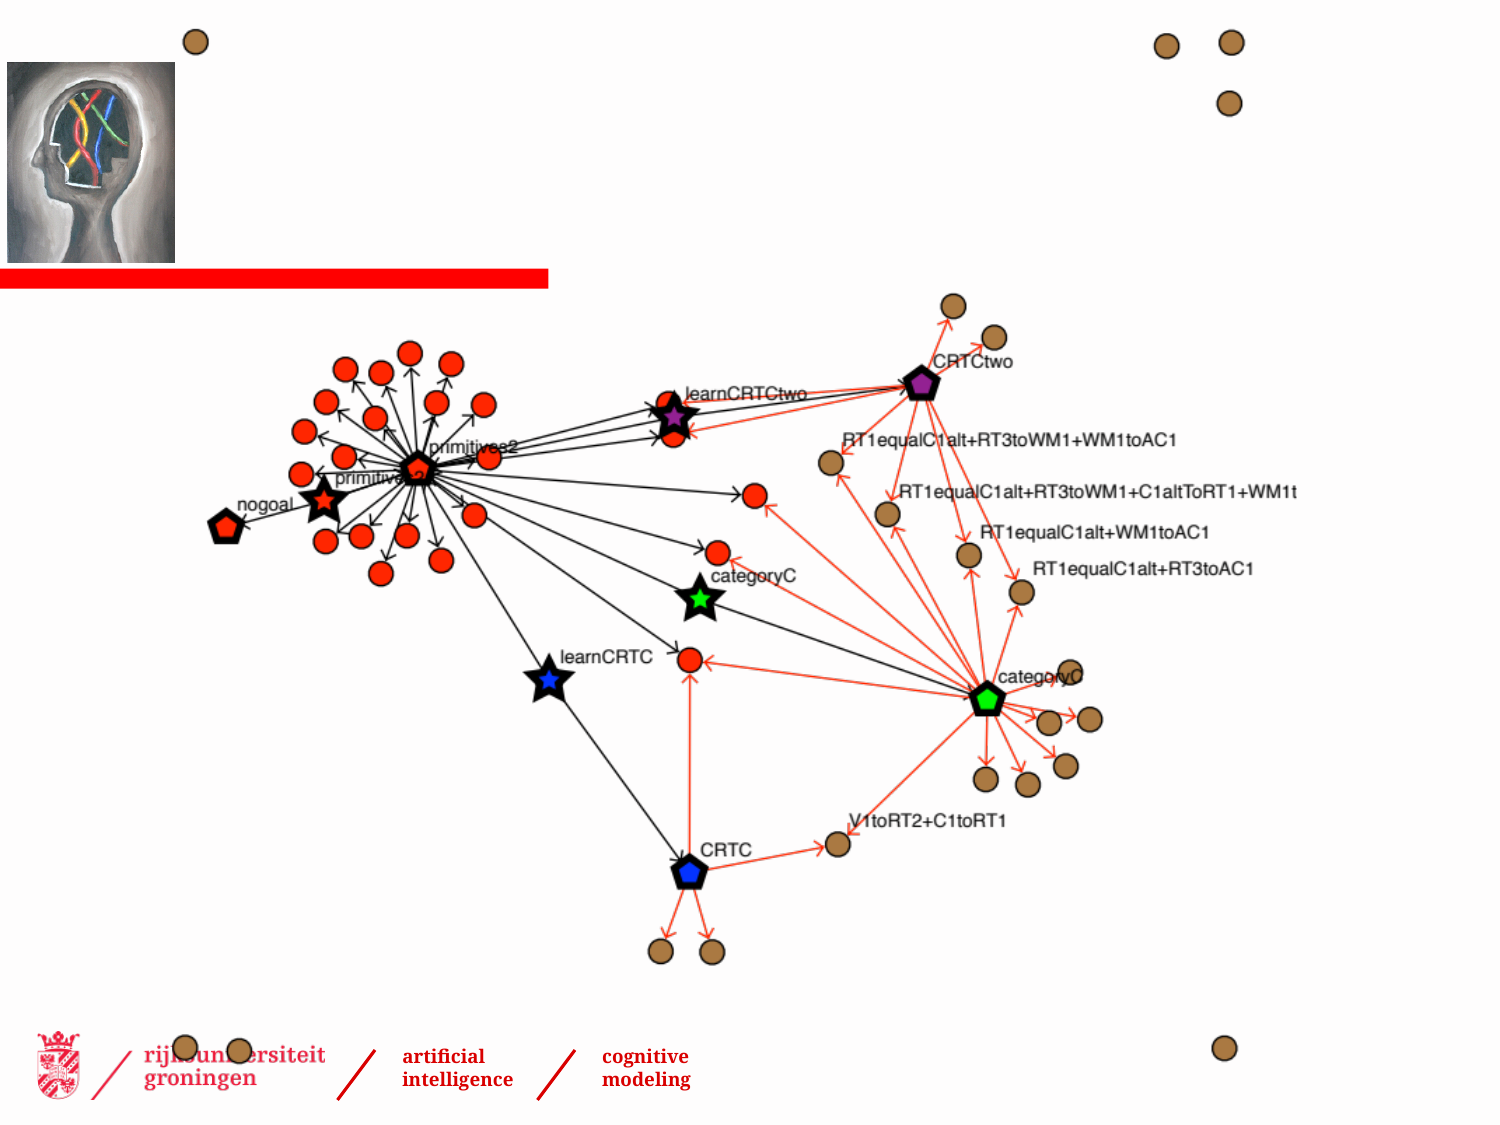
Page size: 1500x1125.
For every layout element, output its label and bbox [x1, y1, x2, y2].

picture [7, 0, 1297, 1102]
